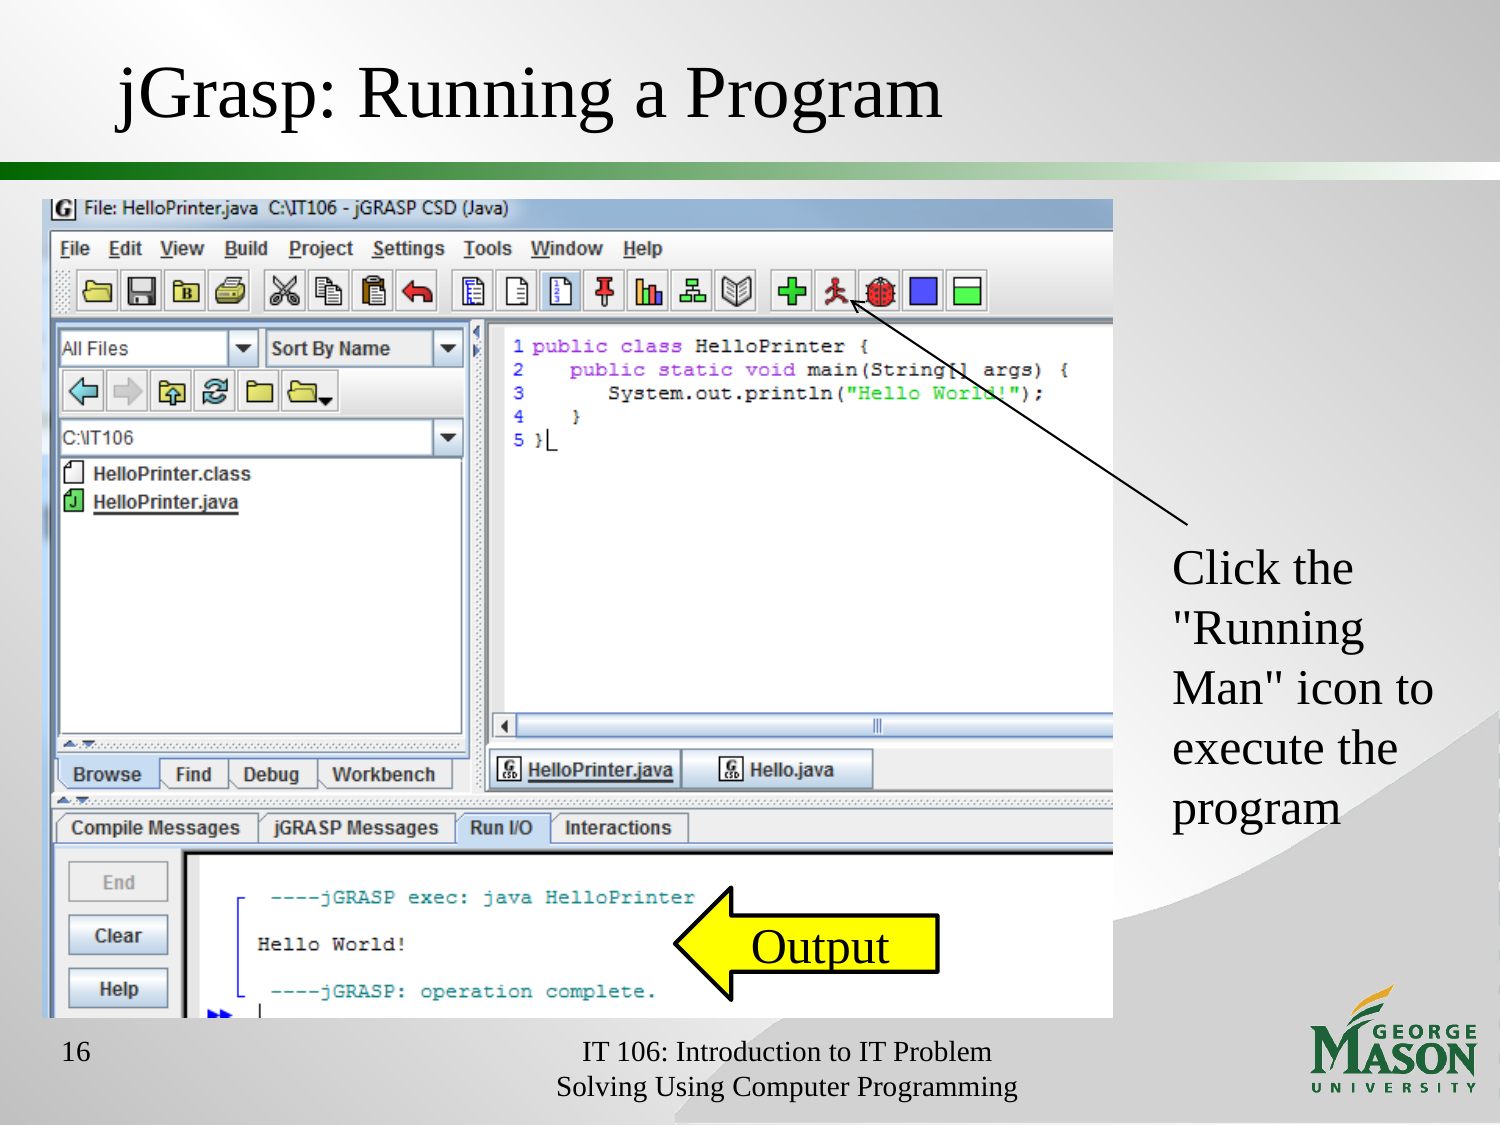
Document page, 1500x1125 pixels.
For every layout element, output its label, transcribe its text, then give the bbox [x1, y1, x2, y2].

slide_number 16 [29, 1024, 106, 1101]
title jGrasp: Running a Program [102, 24, 1441, 151]
picture [41, 199, 1500, 1125]
text_box Click the "Running Man" icon to execute the program [1157, 527, 1495, 843]
footer IT 106: Introduction to IT Problem Solving Using Computer Programming [537, 1027, 1038, 1101]
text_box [849, 299, 1188, 526]
